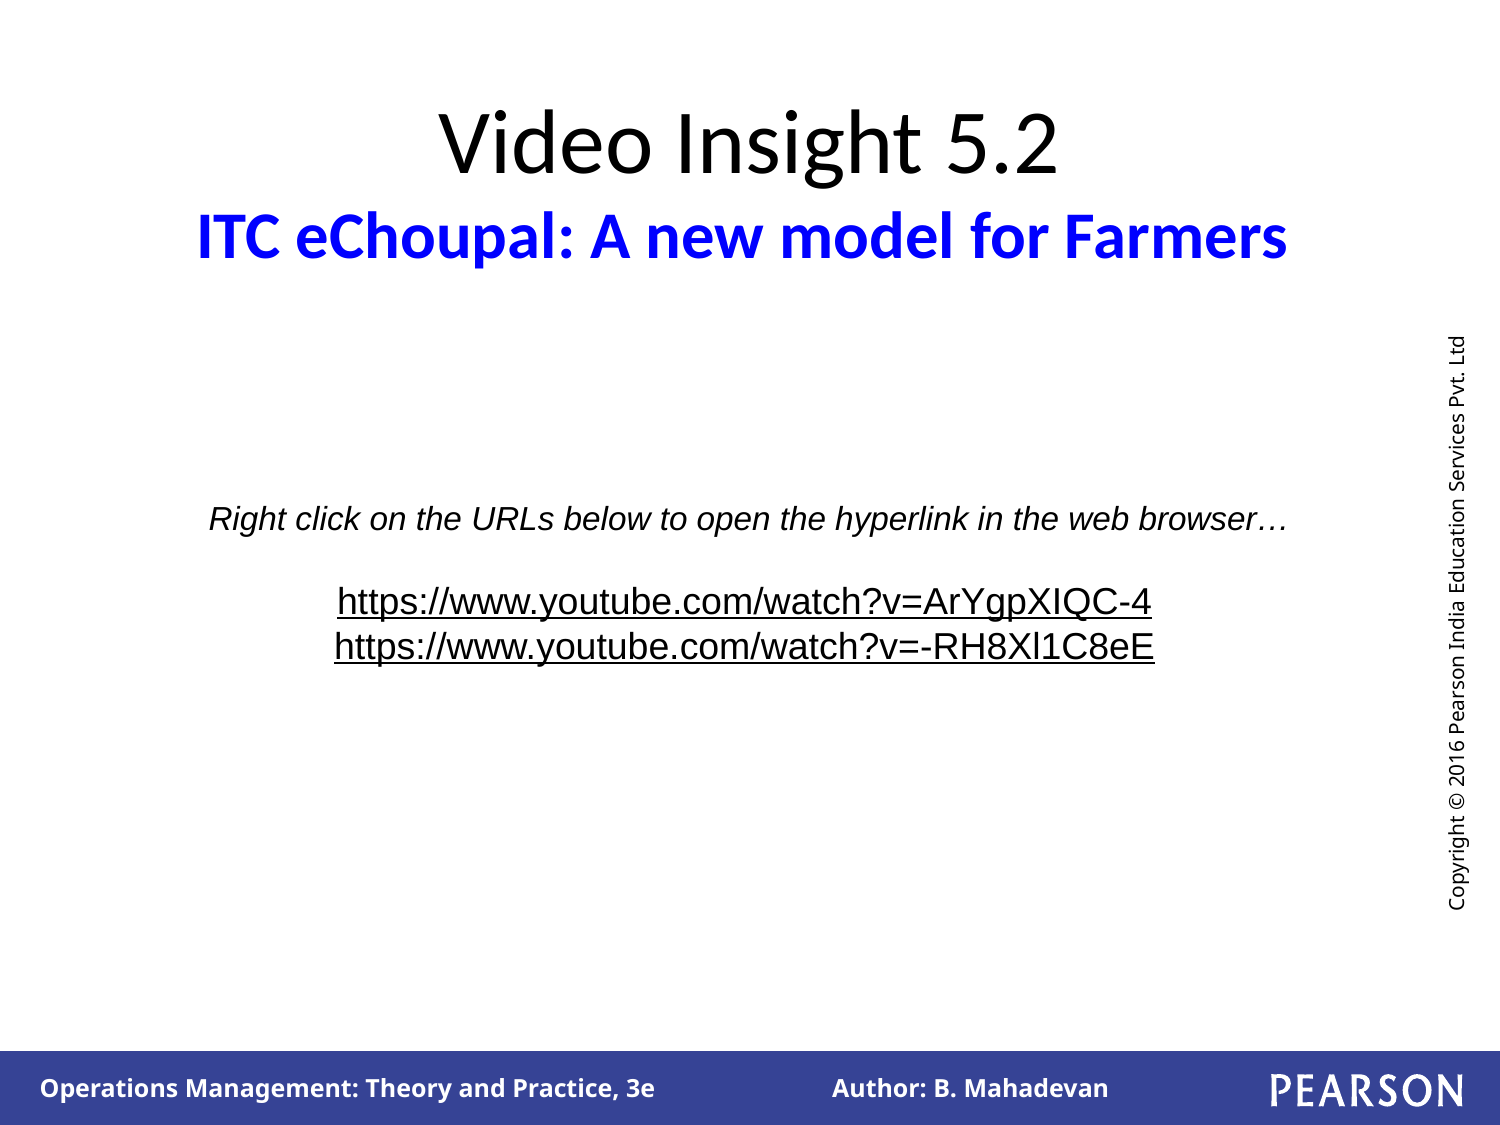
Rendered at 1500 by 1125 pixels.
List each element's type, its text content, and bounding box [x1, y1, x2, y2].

title Video Insight 5.2 ITC eChoupal: A new model for Farmers [75, 75, 1425, 263]
text_box Right click on the URLs below to open the hyperlink in the web browser… https://www.youtube.com/watch?v=ArYgpXIQC-4 https://www.youtube.com/watch?v=-RH8Xl1C8eE [181, 489, 1319, 675]
